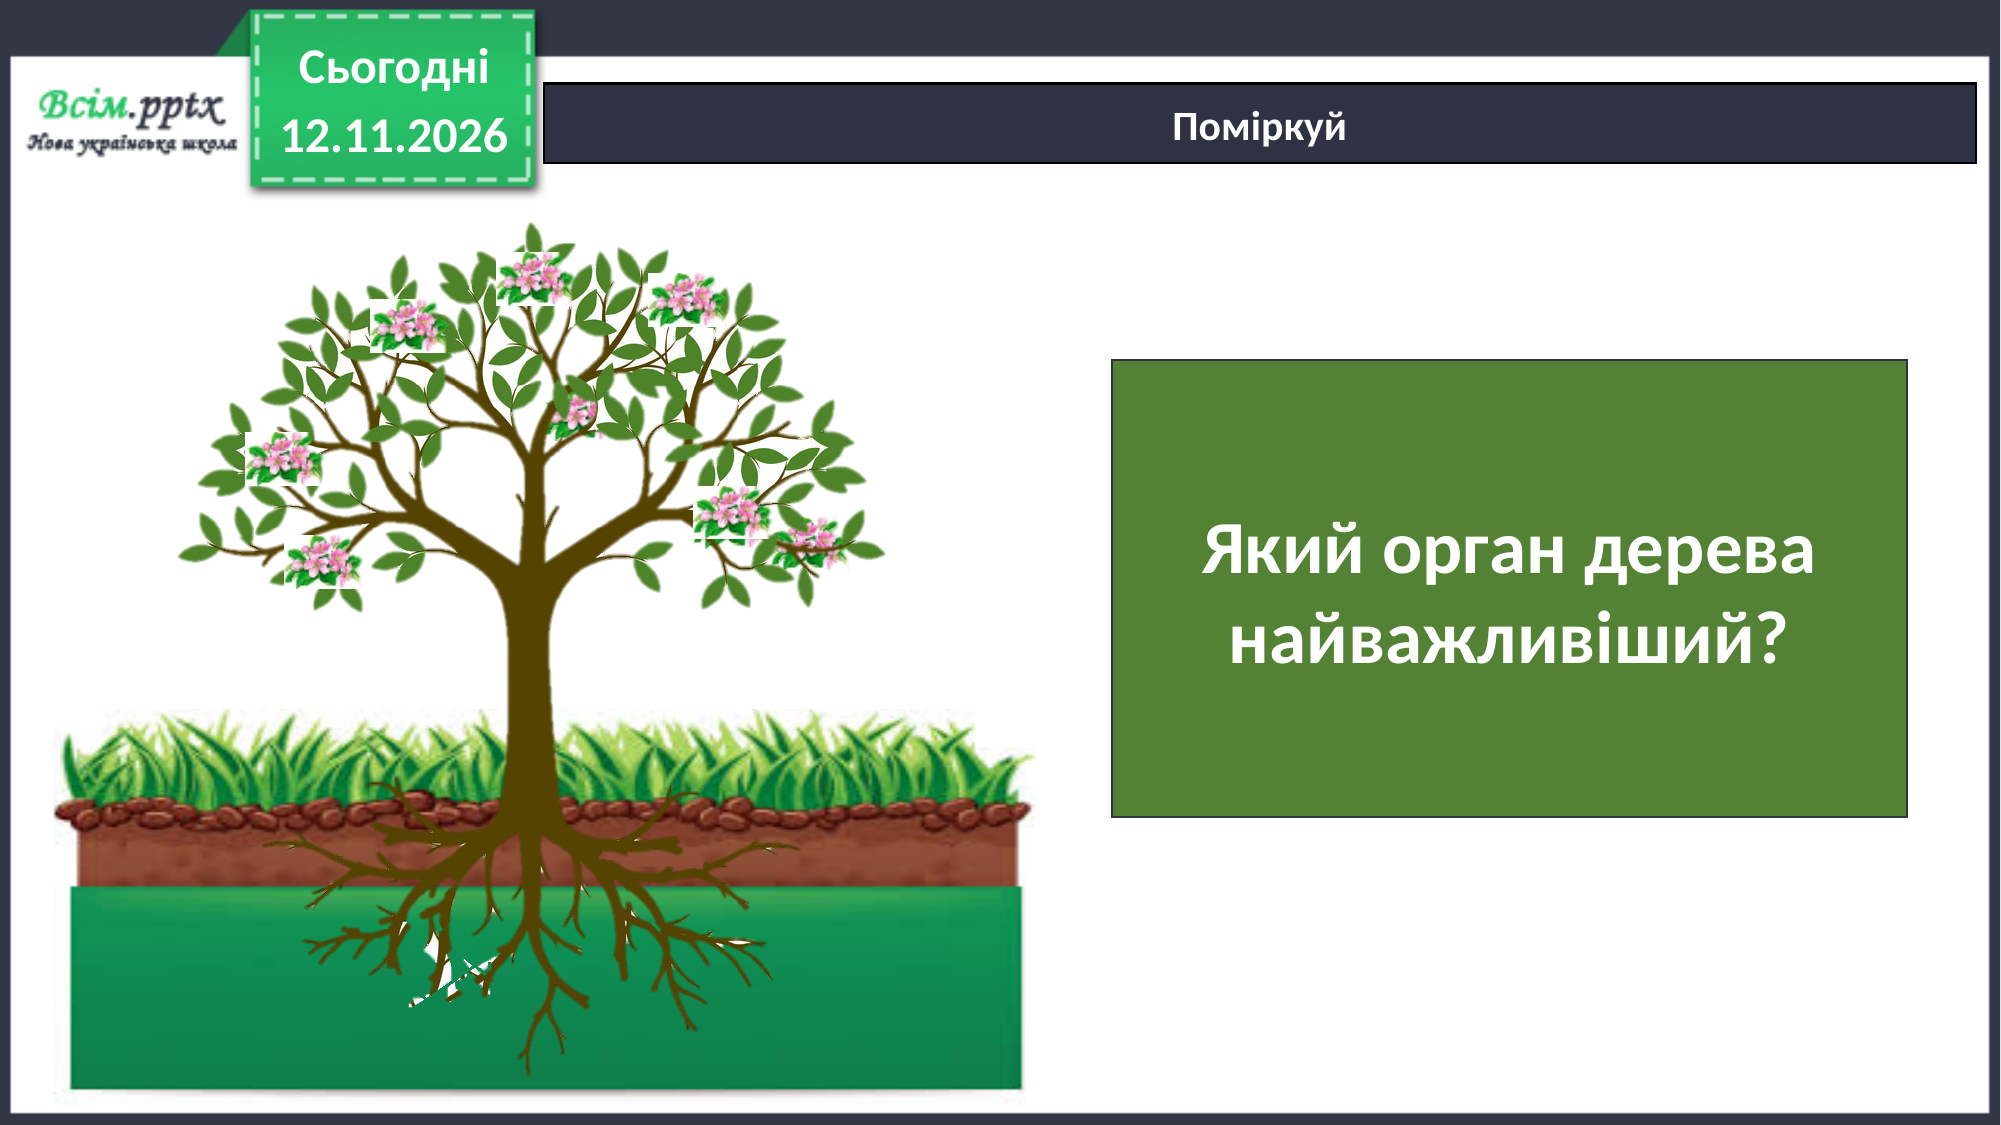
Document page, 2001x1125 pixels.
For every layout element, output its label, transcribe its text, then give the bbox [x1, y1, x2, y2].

text_box 21.03.2022 [263, 101, 524, 164]
text_box Поміркуй [543, 82, 1977, 164]
picture [0, 0, 2001, 1125]
text_box Який орган дерева найважливіший? [1111, 359, 1908, 818]
text_box Сьогодні [284, 26, 535, 101]
